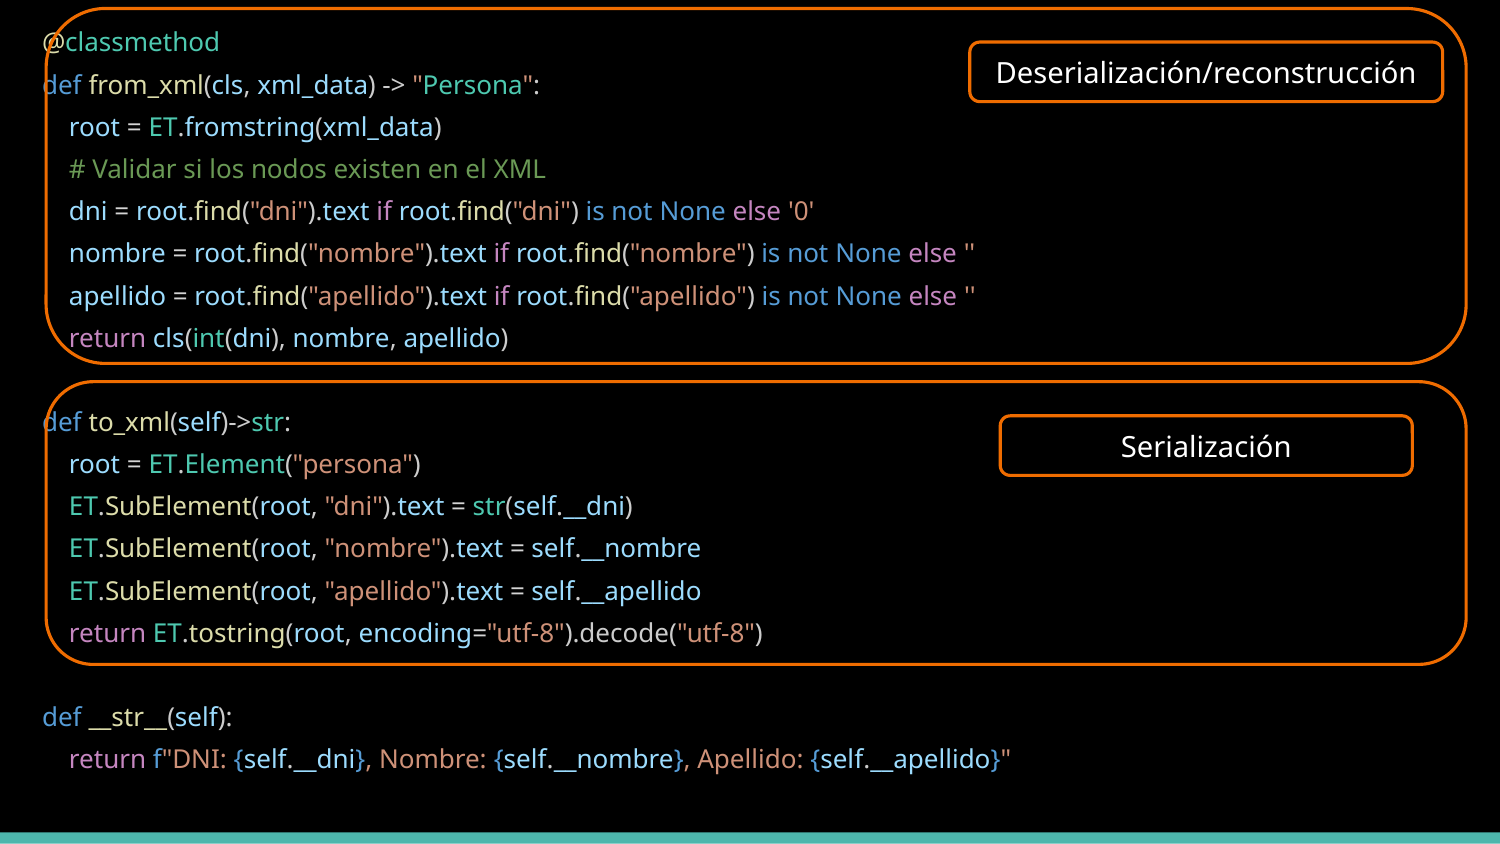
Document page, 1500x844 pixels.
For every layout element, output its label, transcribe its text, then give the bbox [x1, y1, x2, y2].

text_box Serialización [1000, 415, 1413, 476]
text_box [46, 381, 1467, 665]
text_box [46, 8, 1467, 364]
list @classmethod def from_xml(cls, xml_data) -> "Persona": root = ET.fromstring(xml_data) # Validar si los nodos existen en el XML dni = root.find("dni").text if root.find("dni") is not None else '0' nombre = root.find("nombre").text if root.find("nombre") is not None else '' apellido = root.find("apellido").text if root.find("apellido") is not None else '' return cls(int(dni), nombre, apellido) def to_xml(self)->str: root = ET.Element("persona") ET.SubElement(root, "dni").text = str(self.__dni) ET.SubElement(root, "nombre").text = self.__nombre ET.SubElement(root, "apellido").text = self.__apellido return ET.tostring(root, encoding="utf-8").decode("utf-8") def __str__(self): return f"DNI: {self.__dni}, Nombre: {self.__nombre}, Apellido: {self.__apellido}" [0, 0, 1500, 833]
text_box Deserialización/reconstrucción [969, 42, 1443, 102]
